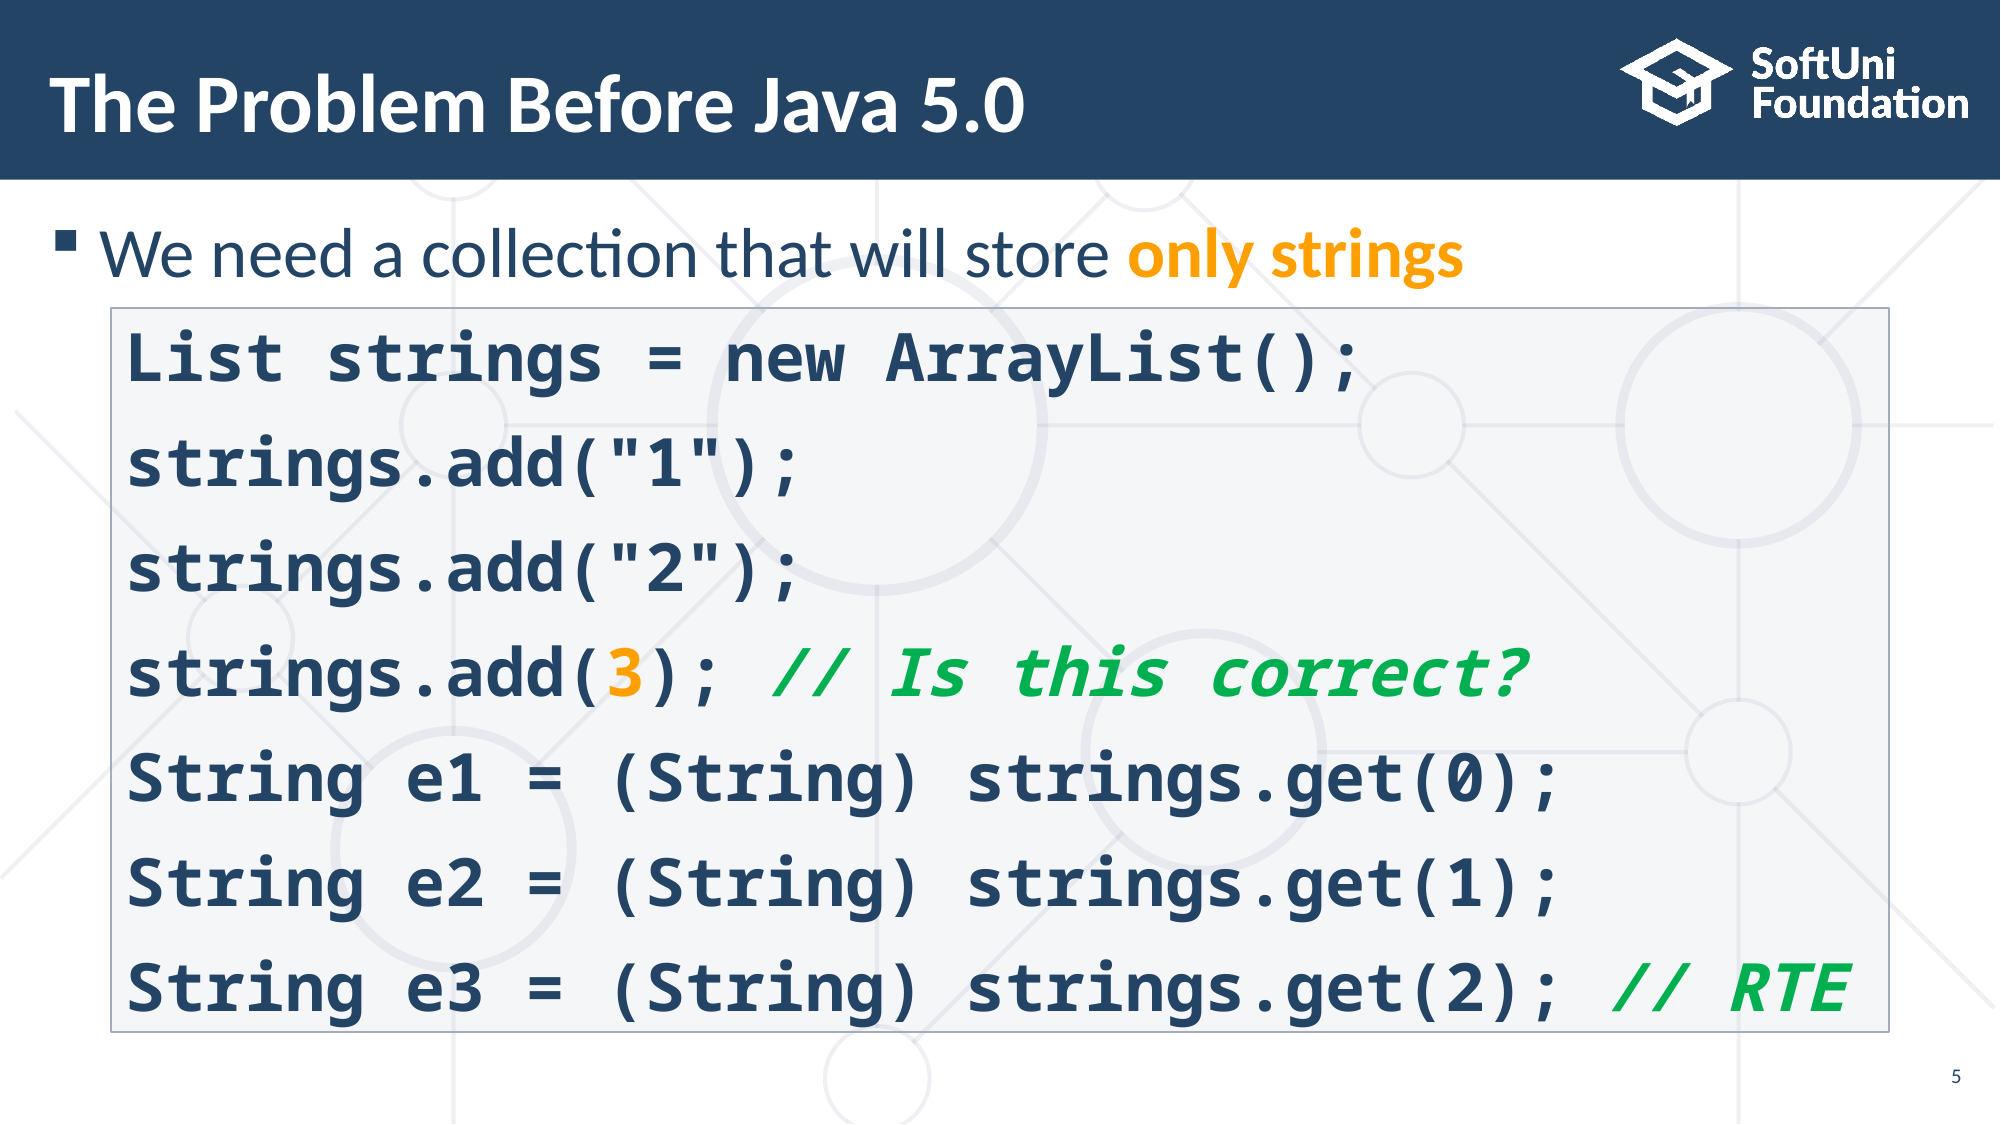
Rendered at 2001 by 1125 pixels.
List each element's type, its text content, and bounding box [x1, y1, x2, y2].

text_box We need a collection that will store only strings [31, 196, 1969, 1111]
text_box The Problem Before Java 5.0 [31, 14, 1603, 197]
text_box List strings = new ArrayList(); strings.add("1"); strings.add("2"); strings.add(3); // Is this correct? String e1 = (String) strings.get(0); String e2 = (String) strings.get(1); String e3 = (String) strings.get(2); // RTE [110, 307, 1890, 1033]
picture [1619, 38, 1968, 126]
